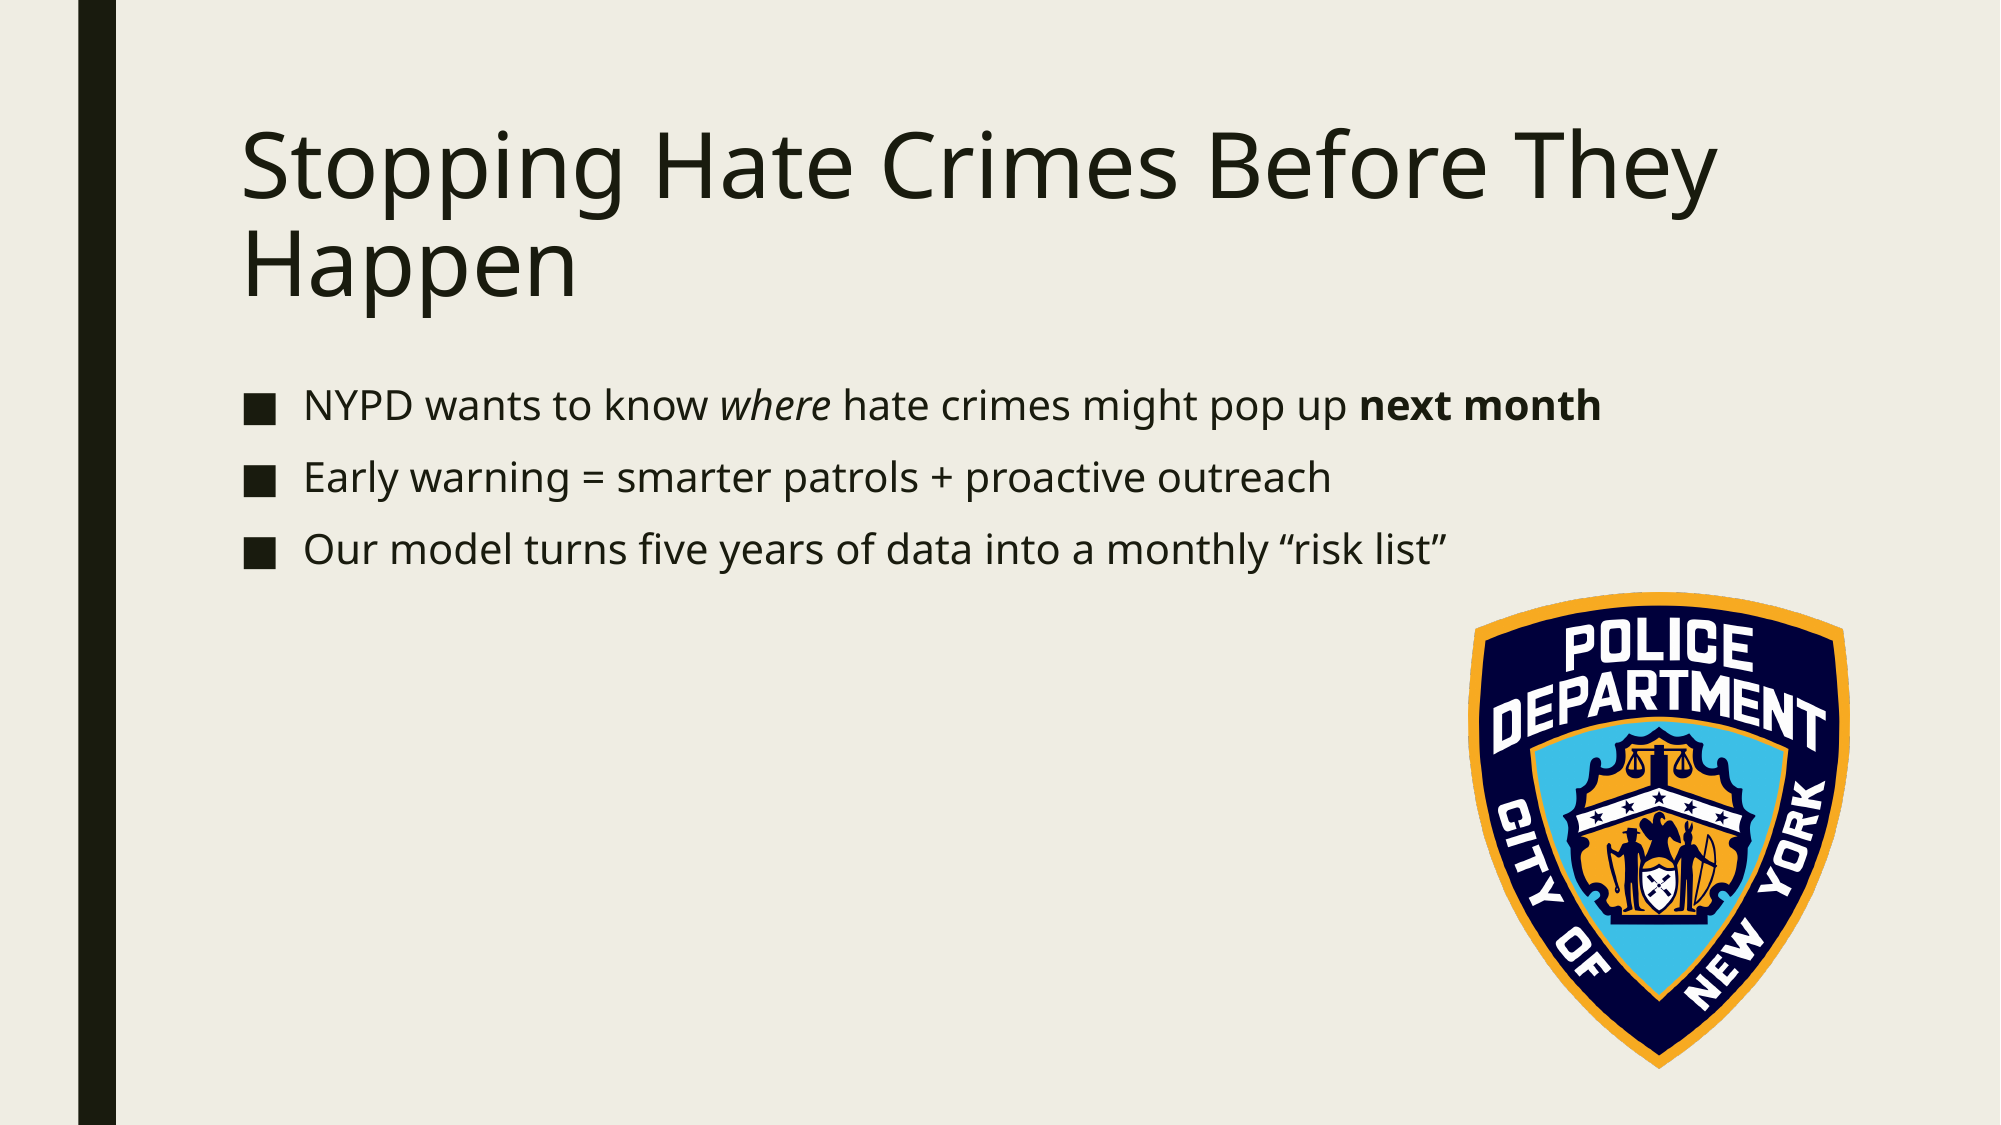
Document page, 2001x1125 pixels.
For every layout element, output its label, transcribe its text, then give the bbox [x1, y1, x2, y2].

list NYPD wants to know where hate crimes might pop up next month Early warning = smarter patrols + proactive outreach Our model turns five years of data into a monthly “risk list” [225, 375, 1800, 963]
picture [1468, 592, 1850, 1069]
title Stopping Hate Crimes Before They Happen [225, 112, 1800, 357]
